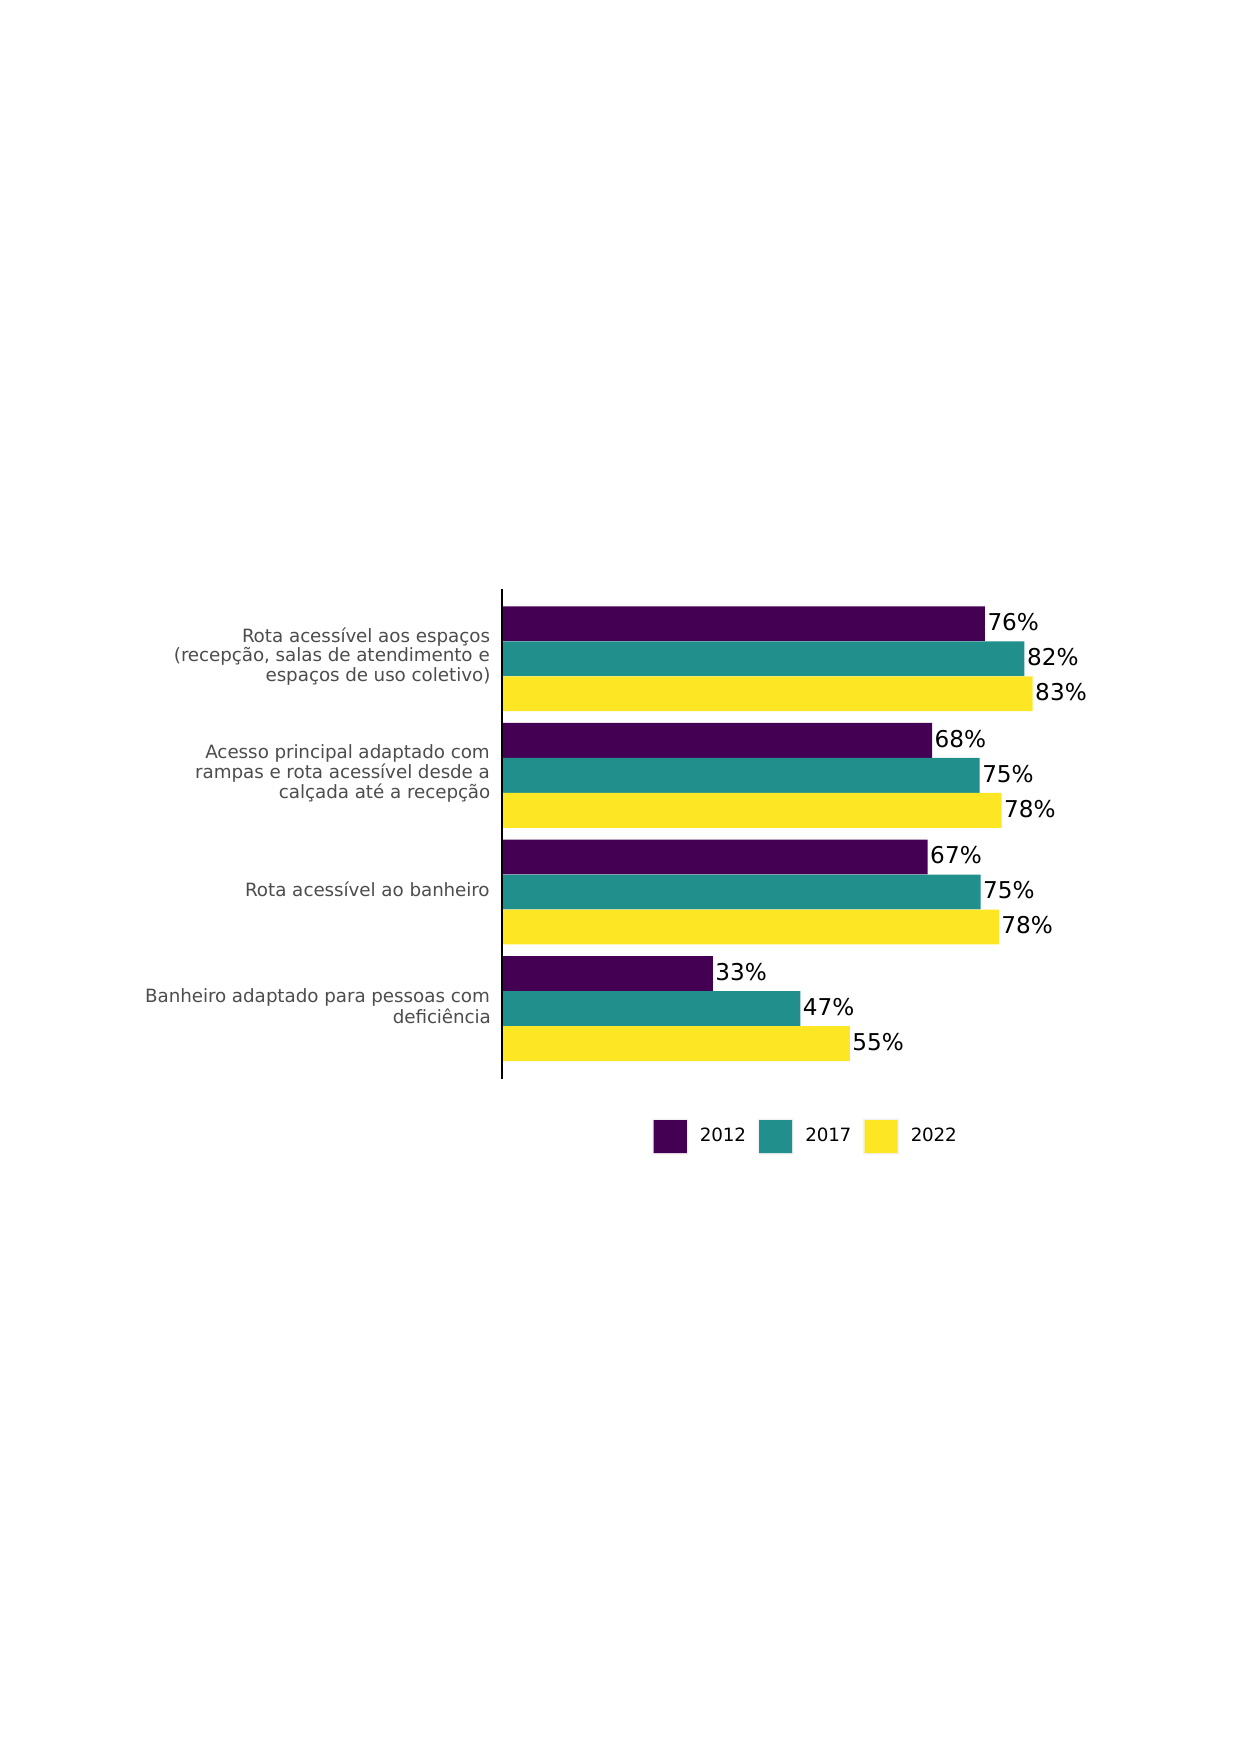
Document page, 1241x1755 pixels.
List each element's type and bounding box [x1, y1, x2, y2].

text_box [132, 577, 1108, 1178]
